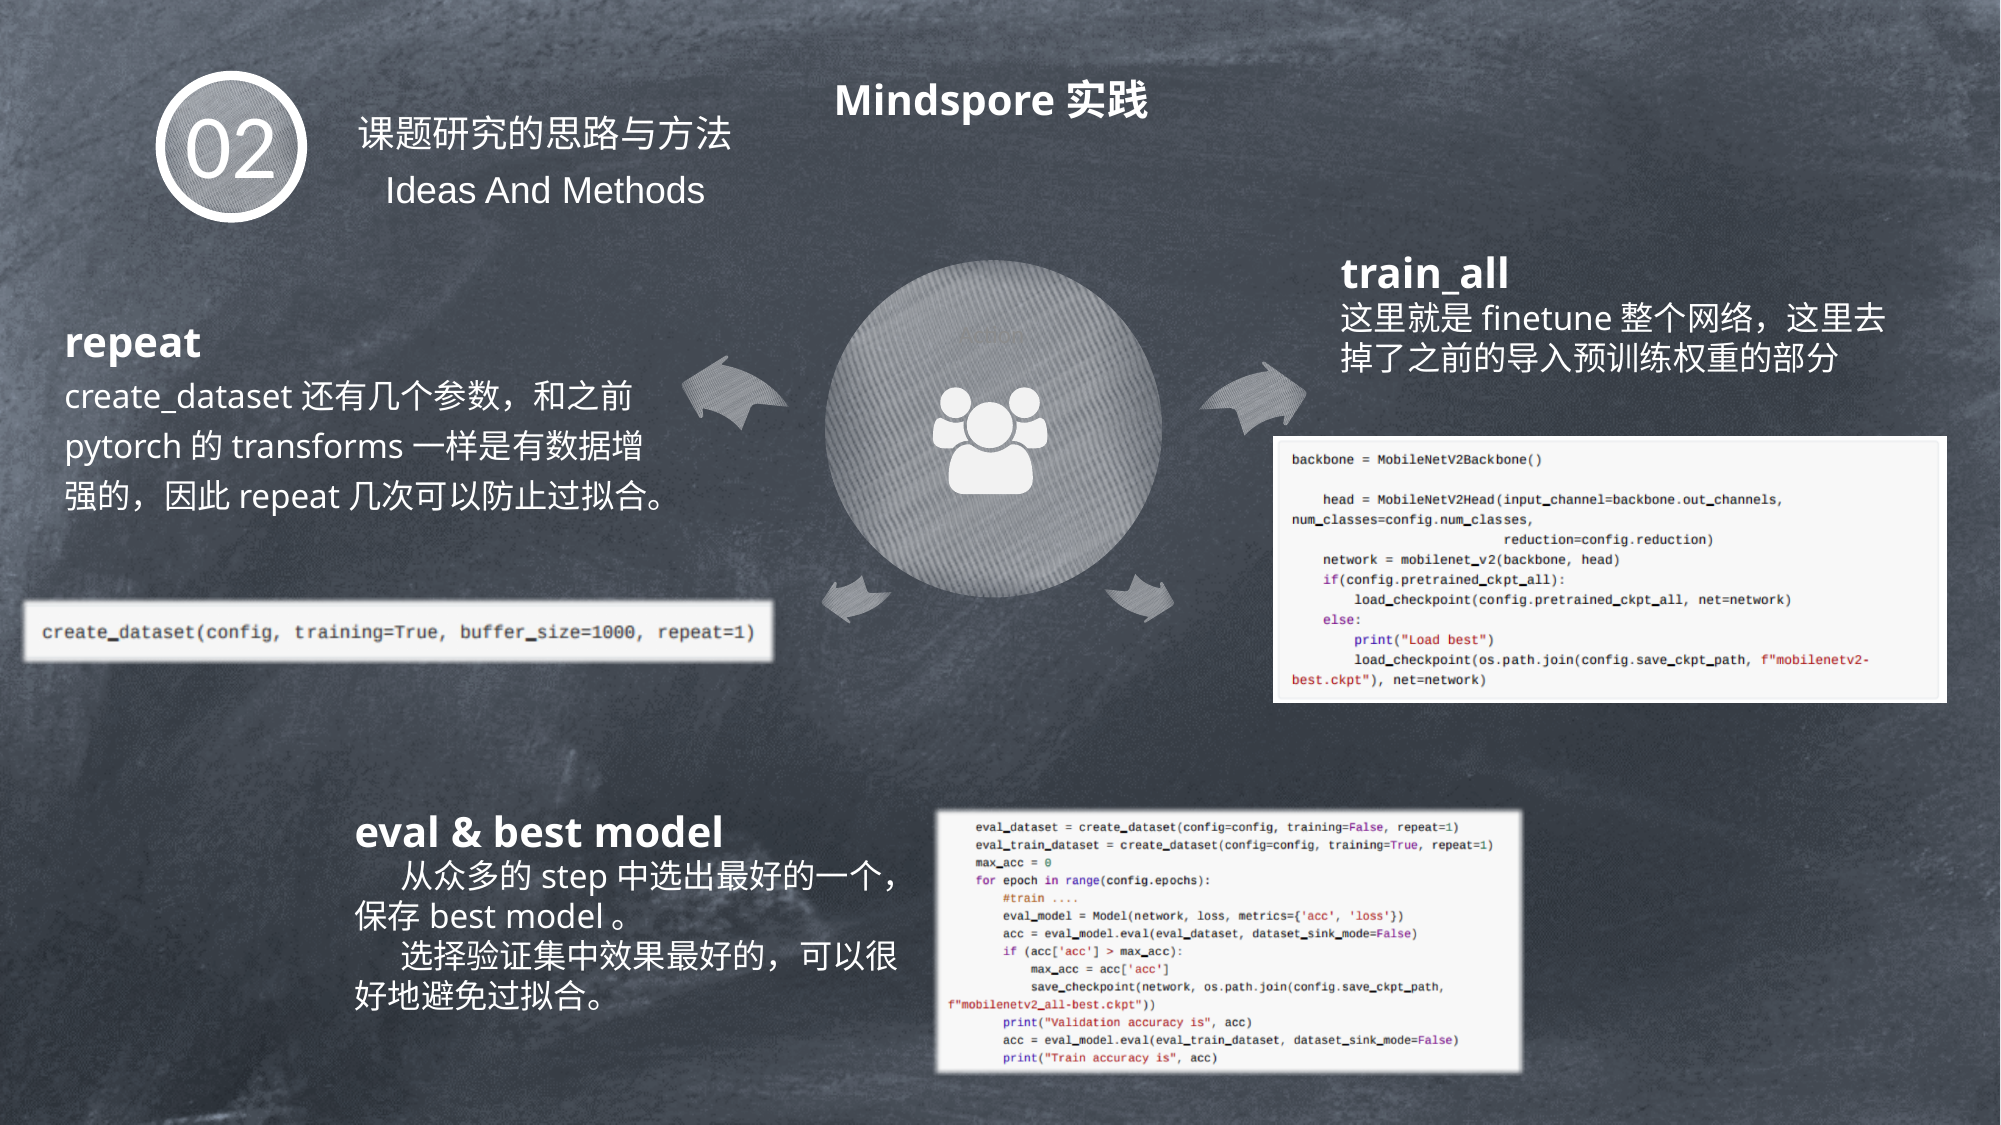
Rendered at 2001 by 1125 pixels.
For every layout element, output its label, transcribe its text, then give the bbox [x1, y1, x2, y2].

text_box [209, 75, 254, 79]
text_box Ideas And Methods [133, 158, 958, 219]
text_box 02 [166, 79, 297, 158]
text_box [160, 118, 166, 158]
text_box repeat create_dataset还有⼏个参数，和之前pytorch的transforms⼀样是有数据增强的，因此repeat⼏次可以防⽌过拟合。 [49, 295, 678, 523]
text_box train_all 这⾥就是finetune整个⽹络，这⾥去掉了之前的导⼊预训练权重的部分 [1325, 227, 1916, 385]
picture [0, 0, 2001, 1125]
text_box eval & best model 从众多的step中选出最好的⼀个，保存best model。 选择验证集中效果最好的，可以很好地避免过拟合。 [339, 785, 915, 1023]
text_box [297, 119, 303, 158]
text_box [691, 260, 1297, 623]
text_box 课题研究的思路与方法 [342, 57, 748, 158]
text_box Mindspore实践 [818, 66, 1182, 131]
